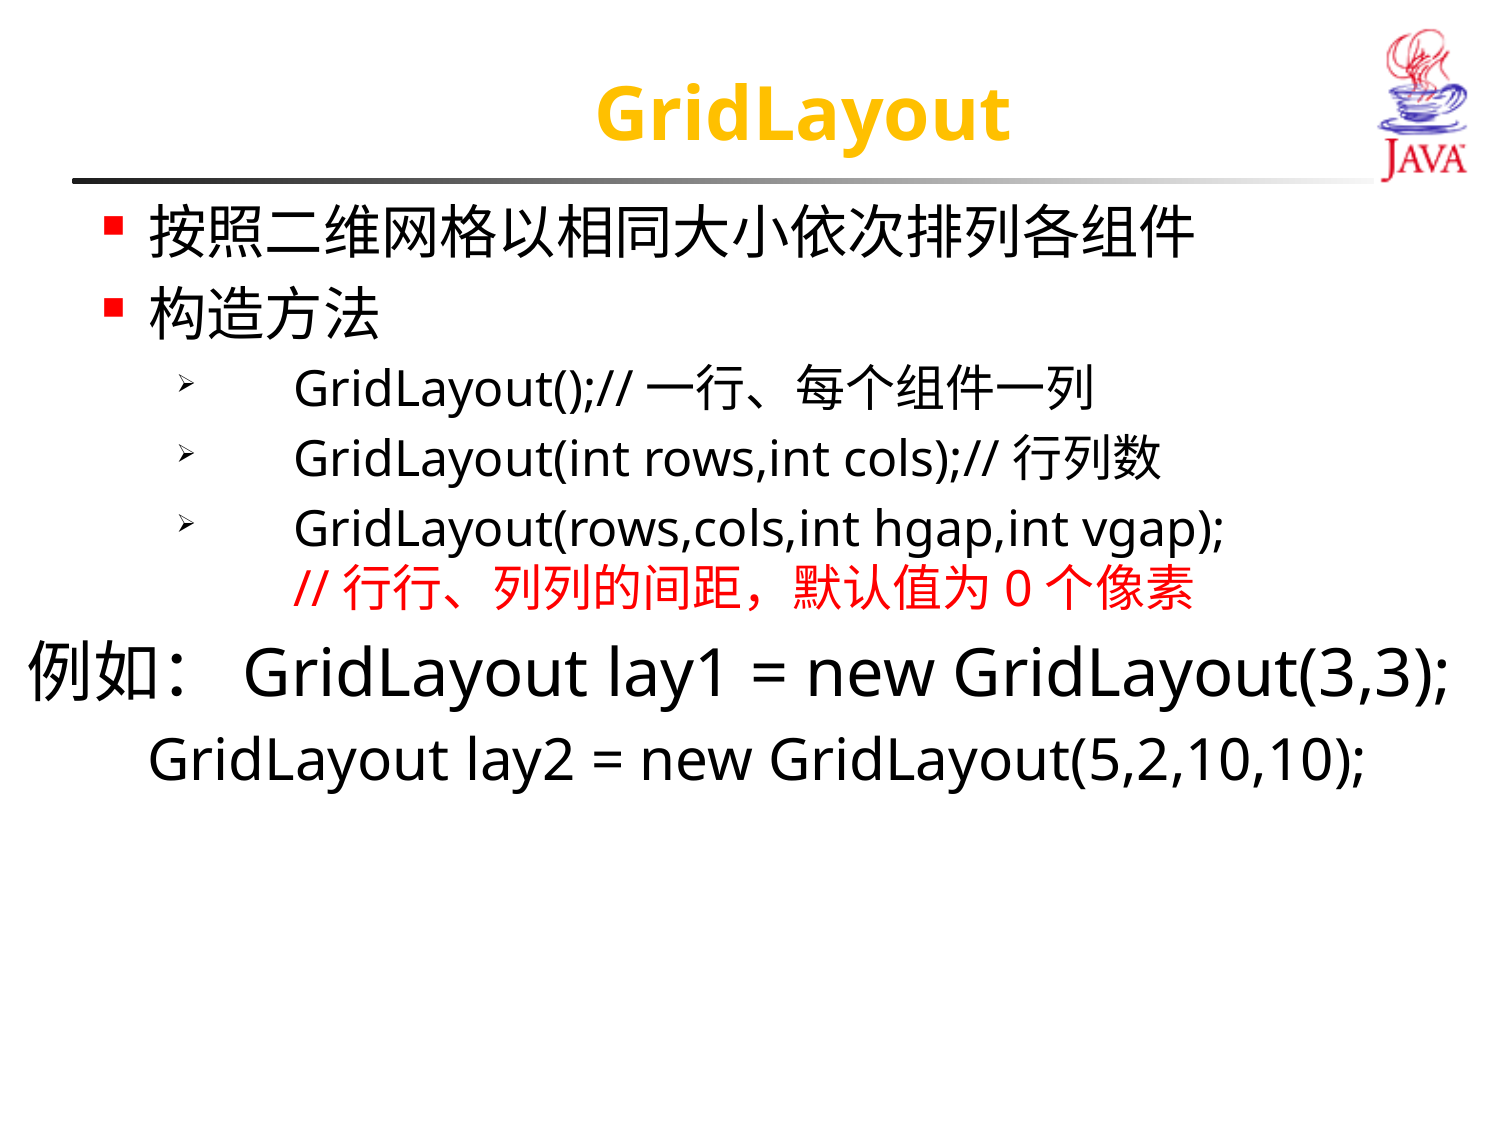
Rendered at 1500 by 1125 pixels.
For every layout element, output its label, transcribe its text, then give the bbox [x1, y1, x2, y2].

list 按照二维网格以相同大小依次排列各组件 构造方法 GridLayout();//一行、每个组件一列 GridLayout(int rows,int cols);//行列数 GridLayout(rows,cols,int hgap,int vgap); //行行、列列的间距，默认值为0个像素 例如：GridLayout lay1 = new GridLayout(3,3); GridLayout lay2 = new GridLayout(5,2,10,10); [11, 187, 1485, 1005]
text_box GridLayout [70, 58, 1421, 164]
picture [1374, 24, 1473, 187]
